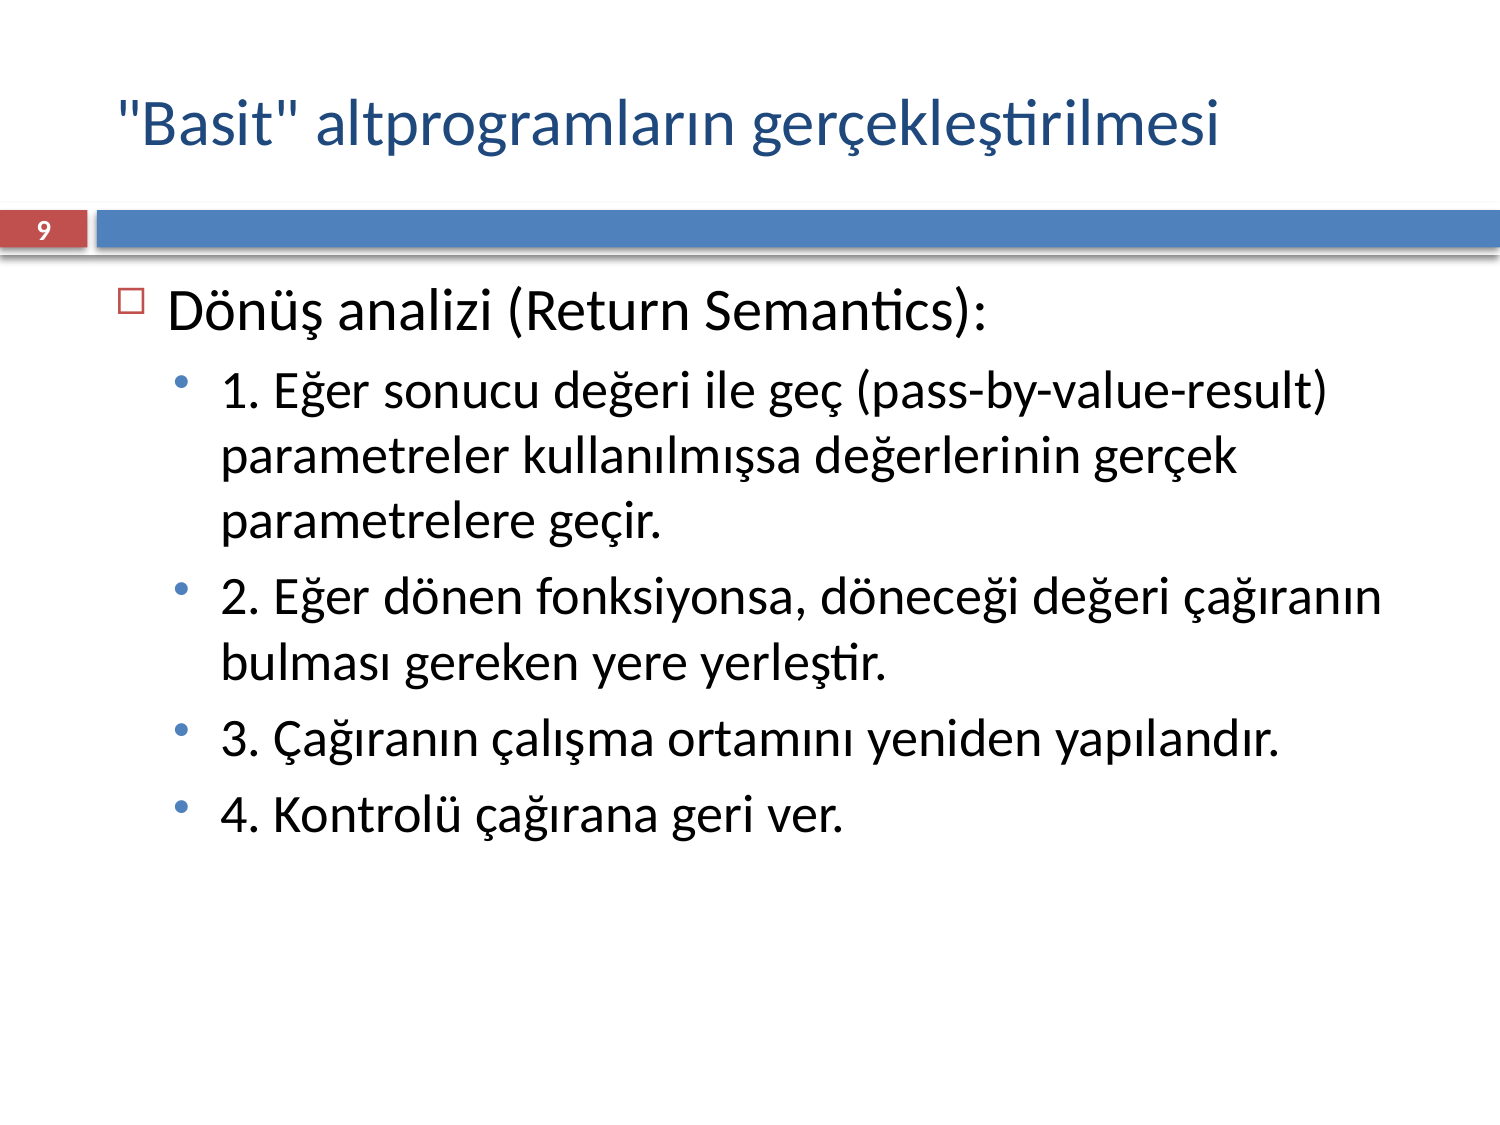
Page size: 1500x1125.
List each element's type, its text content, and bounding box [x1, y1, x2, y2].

title "Basit" altprogramların gerçekleştirilmesi [100, 37, 1438, 200]
list Dönüş analizi (Return Semantics): 1. Eğer sonucu değeri ile geç (pass-by-value-result) parametreler kullanılmışsa değerlerinin gerçek parametrelere geçir. 2. Eğer dönen fonksiyonsa, döneceği değeri çağıranın bulması gereken yere yerleştir. 3. Çağıranın çalışma ortamını yeniden yapılandır. 4. Kontrolü çağırana geri ver. [100, 262, 1438, 1000]
slide_number 9 [0, 208, 88, 249]
